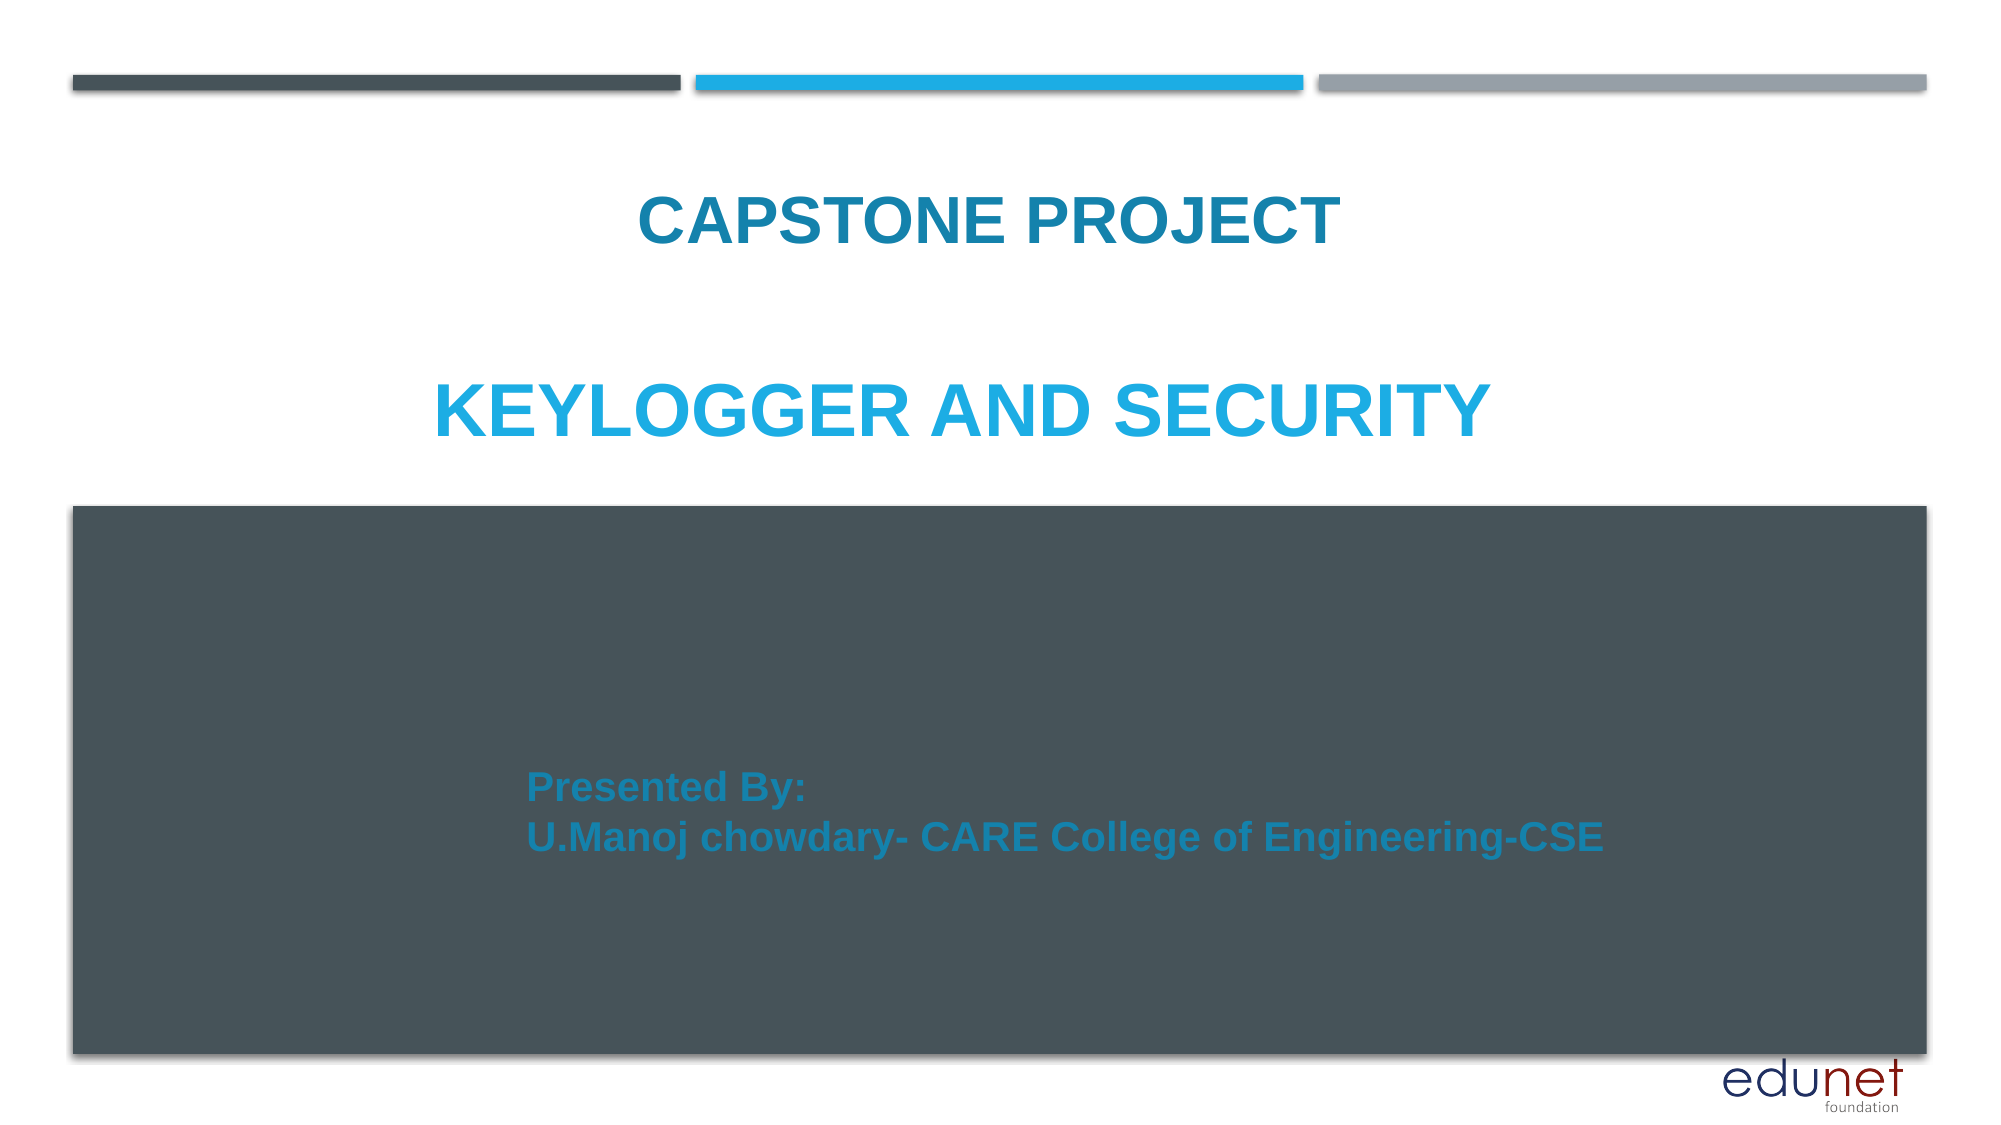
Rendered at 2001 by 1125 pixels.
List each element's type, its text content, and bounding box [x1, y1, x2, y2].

text_box Presented By: U.Manoj chowdary- CARE College of Engineering-CSE [511, 752, 1821, 868]
picture [1719, 1056, 1905, 1116]
title KEYLOGGER and security [222, 298, 1723, 460]
text_box CAPSTONE PROJECT [0, 169, 2000, 265]
